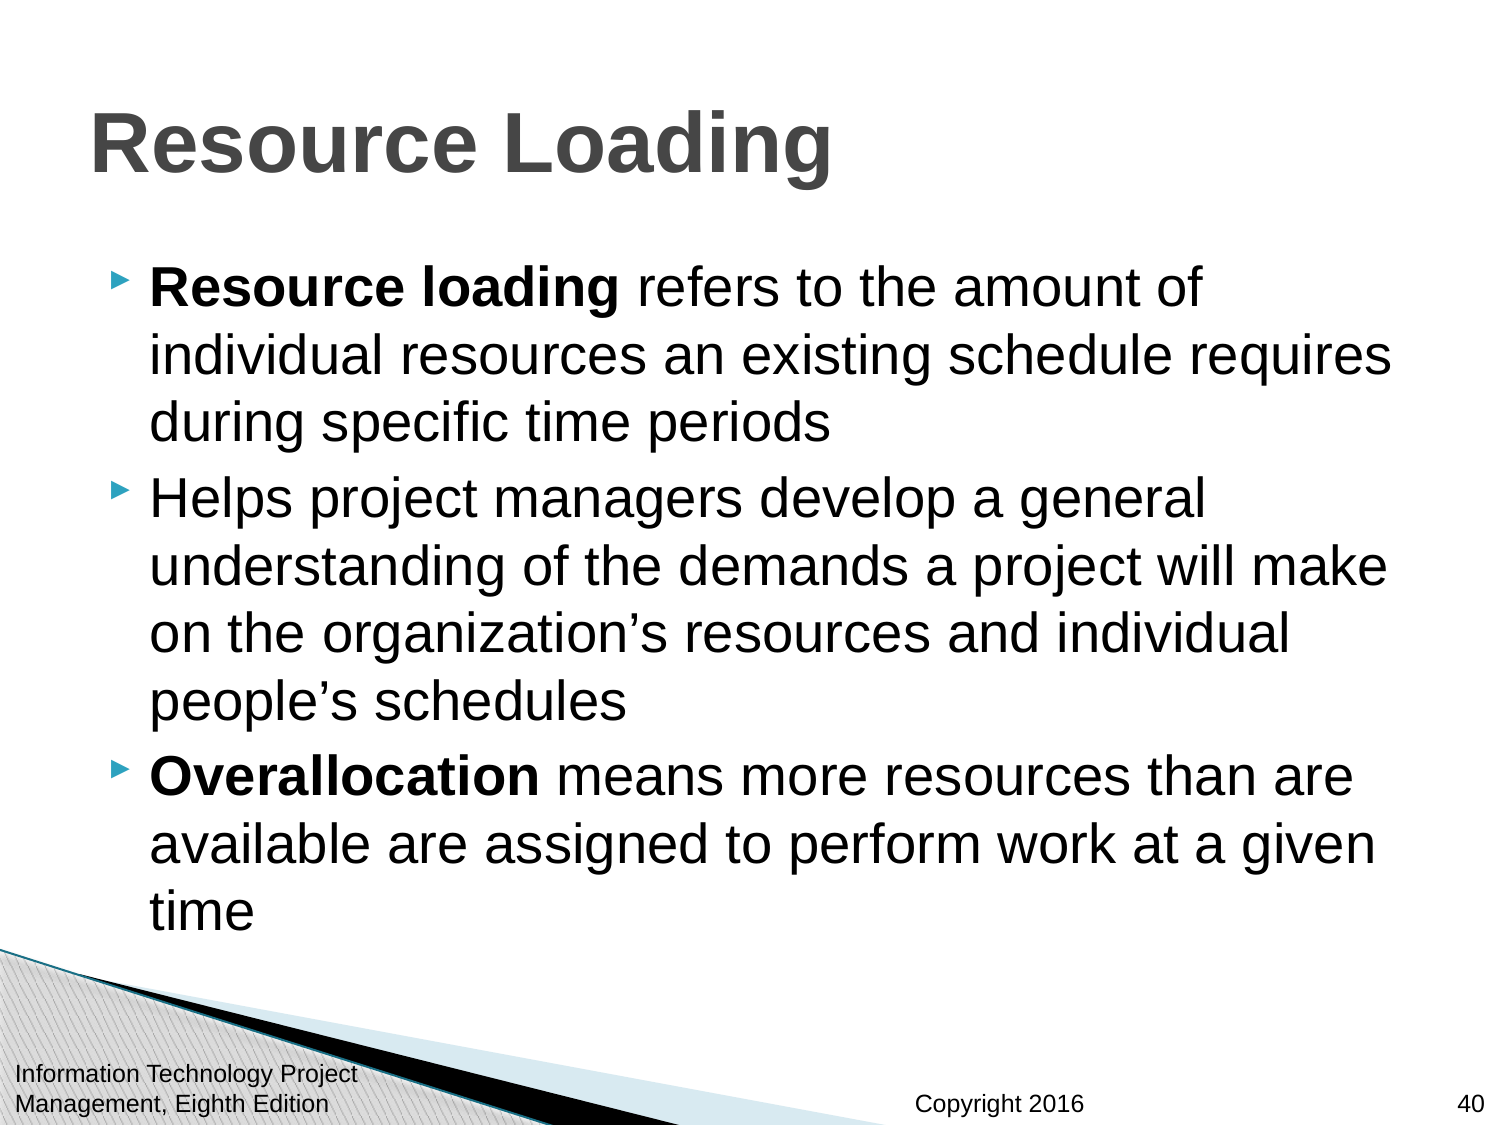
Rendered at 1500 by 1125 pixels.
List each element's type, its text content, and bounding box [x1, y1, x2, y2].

title Resource Loading [75, 45, 1425, 233]
list Resource loading refers to the amount of individual resources an existing schedule requires during specific time periods Helps project managers develop a general understanding of the demands a project will make on the organization’s resources and individual people’s schedules Overallocation means more resources than are available are assigned to perform work at a given time [74, 242, 1426, 986]
slide_number 40 [1408, 1065, 1500, 1125]
footer Information Technology Project Management, Eighth Edition [0, 1065, 425, 1125]
